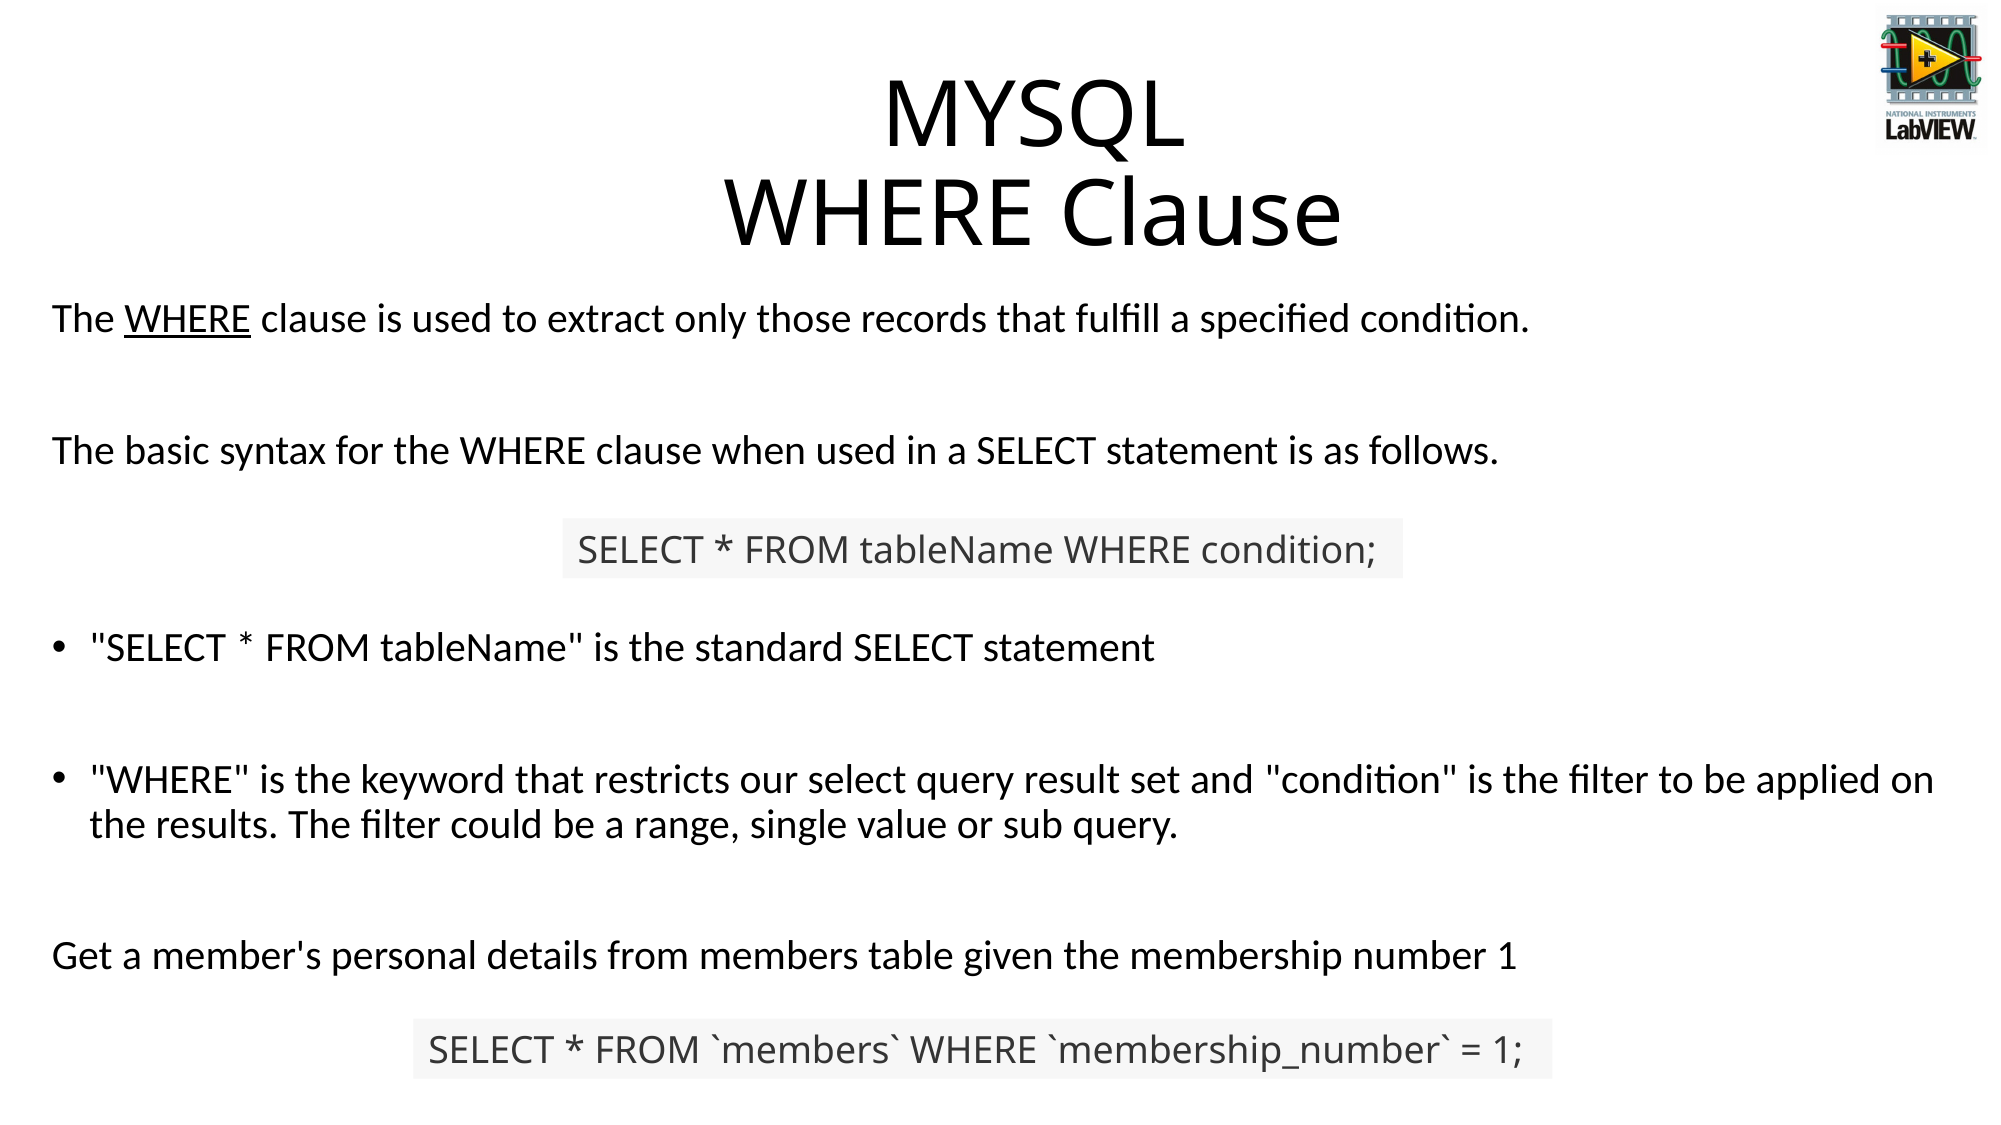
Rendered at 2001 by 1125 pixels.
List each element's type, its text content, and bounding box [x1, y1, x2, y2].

text_box SELECT * FROM `members` WHERE `membership_number` = 1; [413, 1018, 1553, 1079]
text_box SELECT * FROM tableName WHERE condition; [562, 518, 1403, 579]
picture [1875, 3, 1988, 155]
text_box The WHERE clause is used to extract only those records that fulfill a specified condition. The basic syntax for the WHERE clause when used in a SELECT statement is as follows. "SELECT * FROM tableName" is the standard SELECT statement "WHERE" is the keyword that restricts our select query result set and "condition" is the filter to be applied on the results. The filter could be a range, single value or sub query. Get a member's personal details from members table given the membership number 1 [37, 289, 1971, 1019]
text_box MYSQL WHERE Clause [280, 60, 1788, 168]
